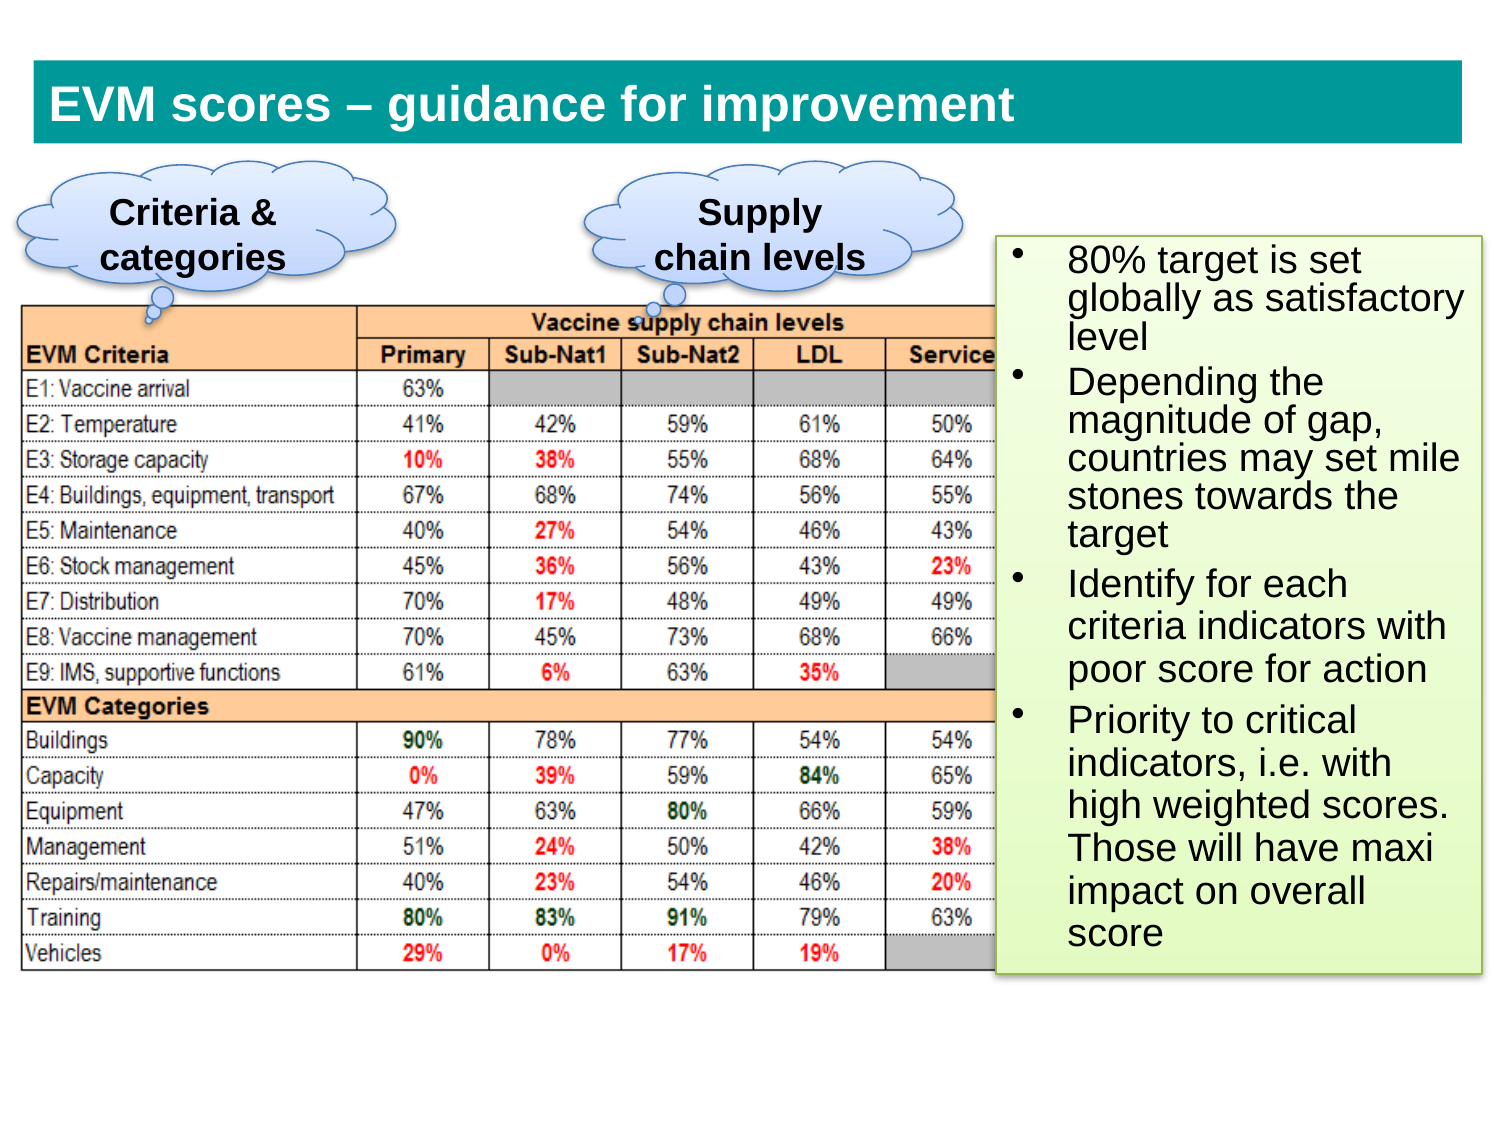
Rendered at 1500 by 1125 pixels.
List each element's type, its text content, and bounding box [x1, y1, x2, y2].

text_box Criteria & categories [16, 160, 397, 292]
text_box Supply chain levels [583, 160, 964, 300]
title EVM scores – guidance for improvement [33, 60, 1462, 144]
list 80% target is set globally as satisfactory level Depending the magnitude of gap, countries may set mile stones towards the target Identify for each criteria indicators with poor score for action Priority to critical indicators, i.e. with high weighted scores. Those will have maxi impact on overall score [995, 235, 1483, 975]
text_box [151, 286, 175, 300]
picture [17, 302, 1022, 977]
